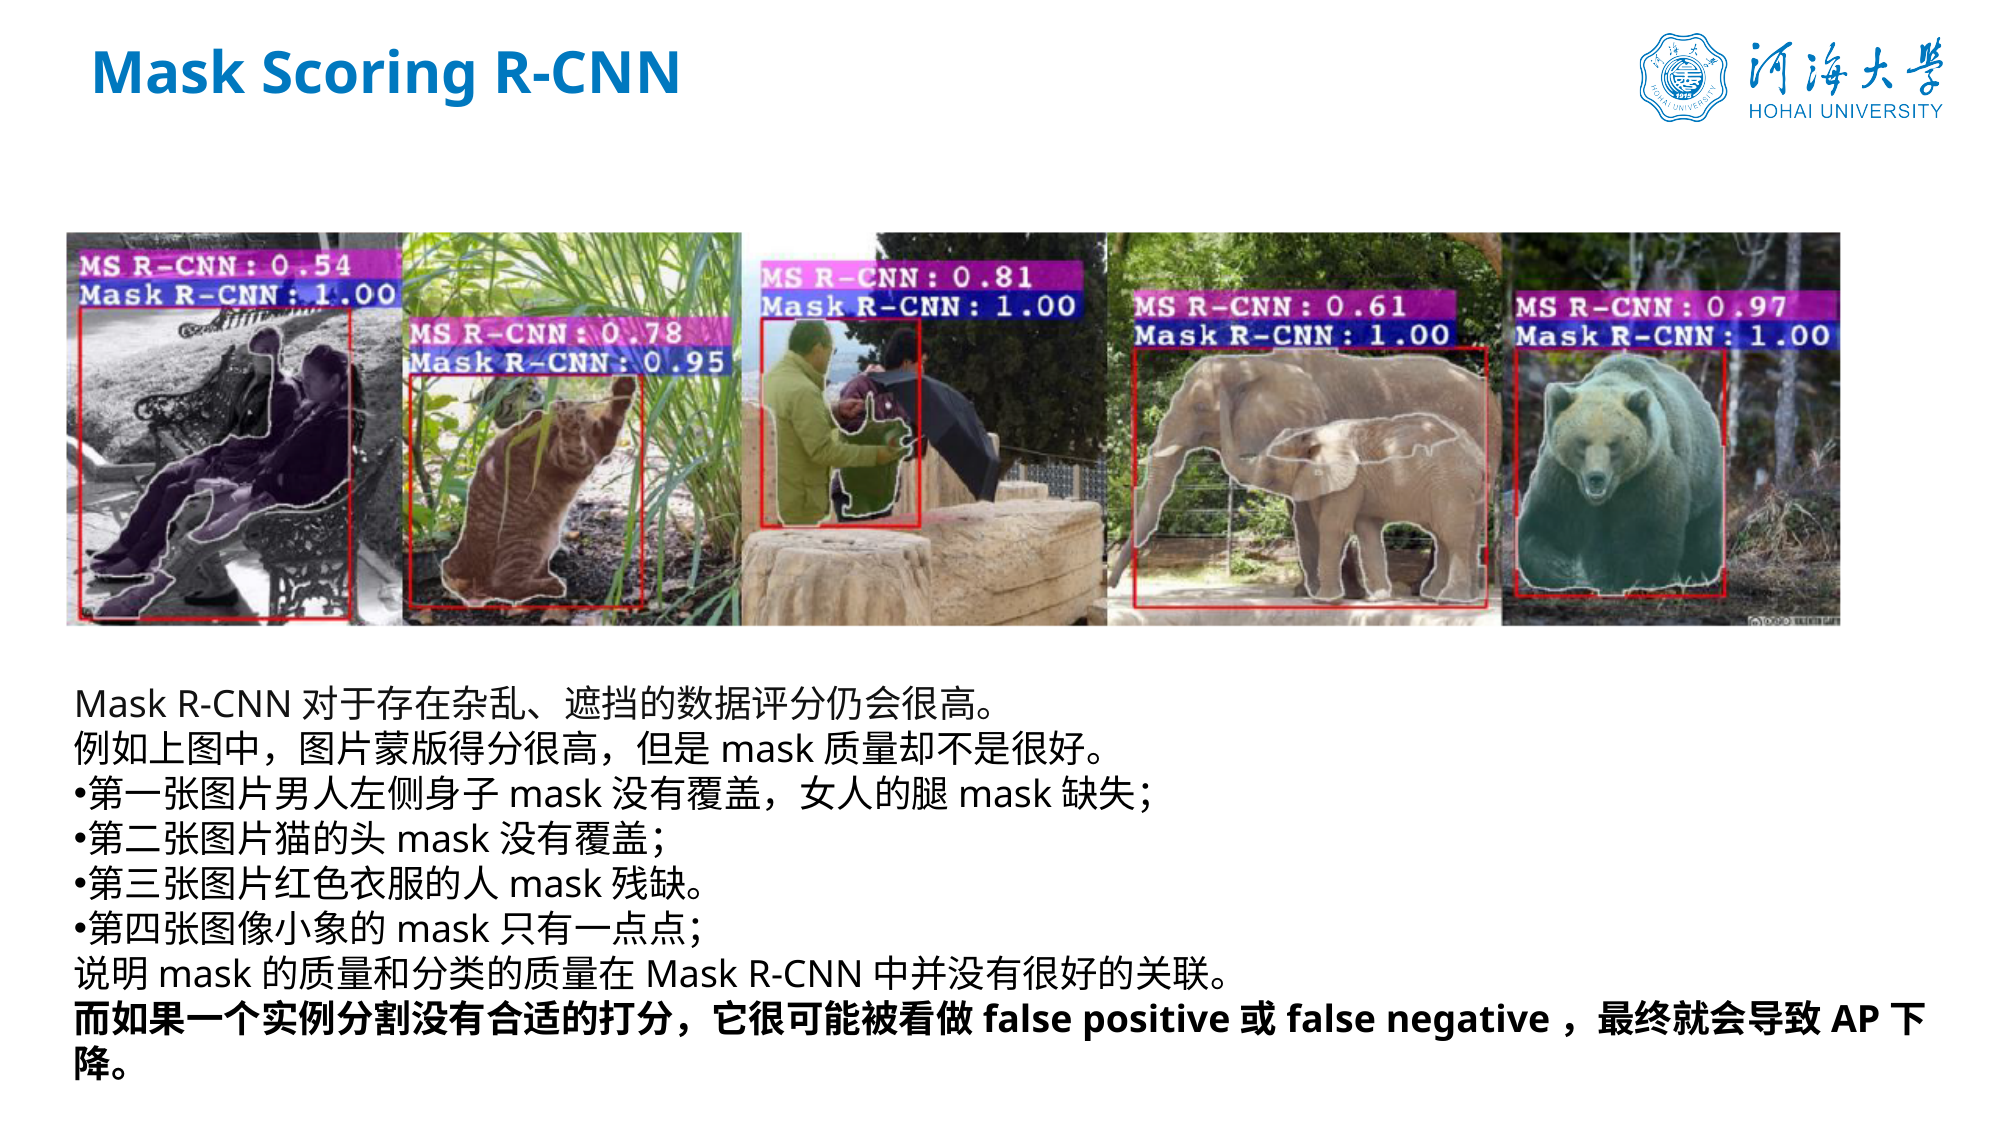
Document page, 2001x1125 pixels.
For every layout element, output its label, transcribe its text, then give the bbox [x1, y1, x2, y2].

picture [1639, 33, 1954, 134]
picture [59, 228, 1853, 634]
text_box Mask R-CNN对于存在杂乱、遮挡的数据评分仍会很高。 例如上图中，图片蒙版得分很高，但是mask质量却不是很好。 第一张图片男人左侧身子mask没有覆盖，女人的腿mask缺失； 第二张图片猫的头mask没有覆盖； 第三张图片红色衣服的人mask残缺。 第四张图像小象的mask只有一点点； 说明mask的质量和分类的质量在Mask R-CNN中并没有很好的关联。 而如果一个实例分割没有合适的打分，它很可能被看做false positive或false negative，最终就会导致AP下降。 [59, 673, 1954, 1093]
text_box Mask Scoring R-CNN [76, 27, 698, 113]
